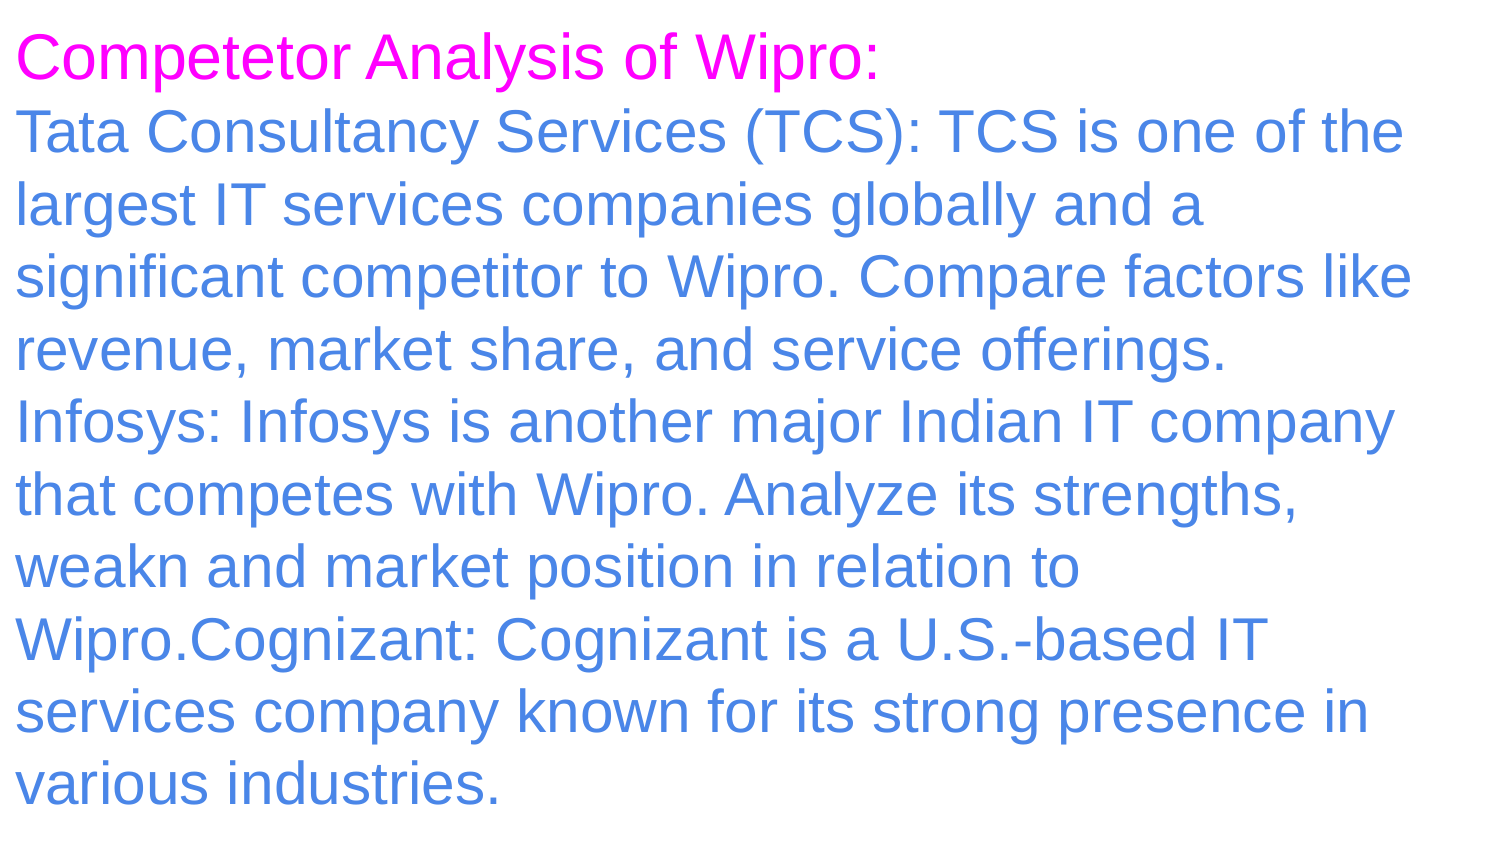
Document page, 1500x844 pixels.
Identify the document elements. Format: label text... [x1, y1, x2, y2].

text_box Competetor Analysis of Wipro: Tata Consultancy Services (TCS): TCS is one of the largest IT services companies globally and a significant competitor to Wipro. Compare factors like revenue, market share, and service offerings. Infosys: Infosys is another major Indian IT company that competes with Wipro. Analyze its strengths, weakn and market position in relation to Wipro.Cognizant: Cognizant is a U.S.-based IT services company known for its strong presence in various industries. [0, 0, 1500, 844]
